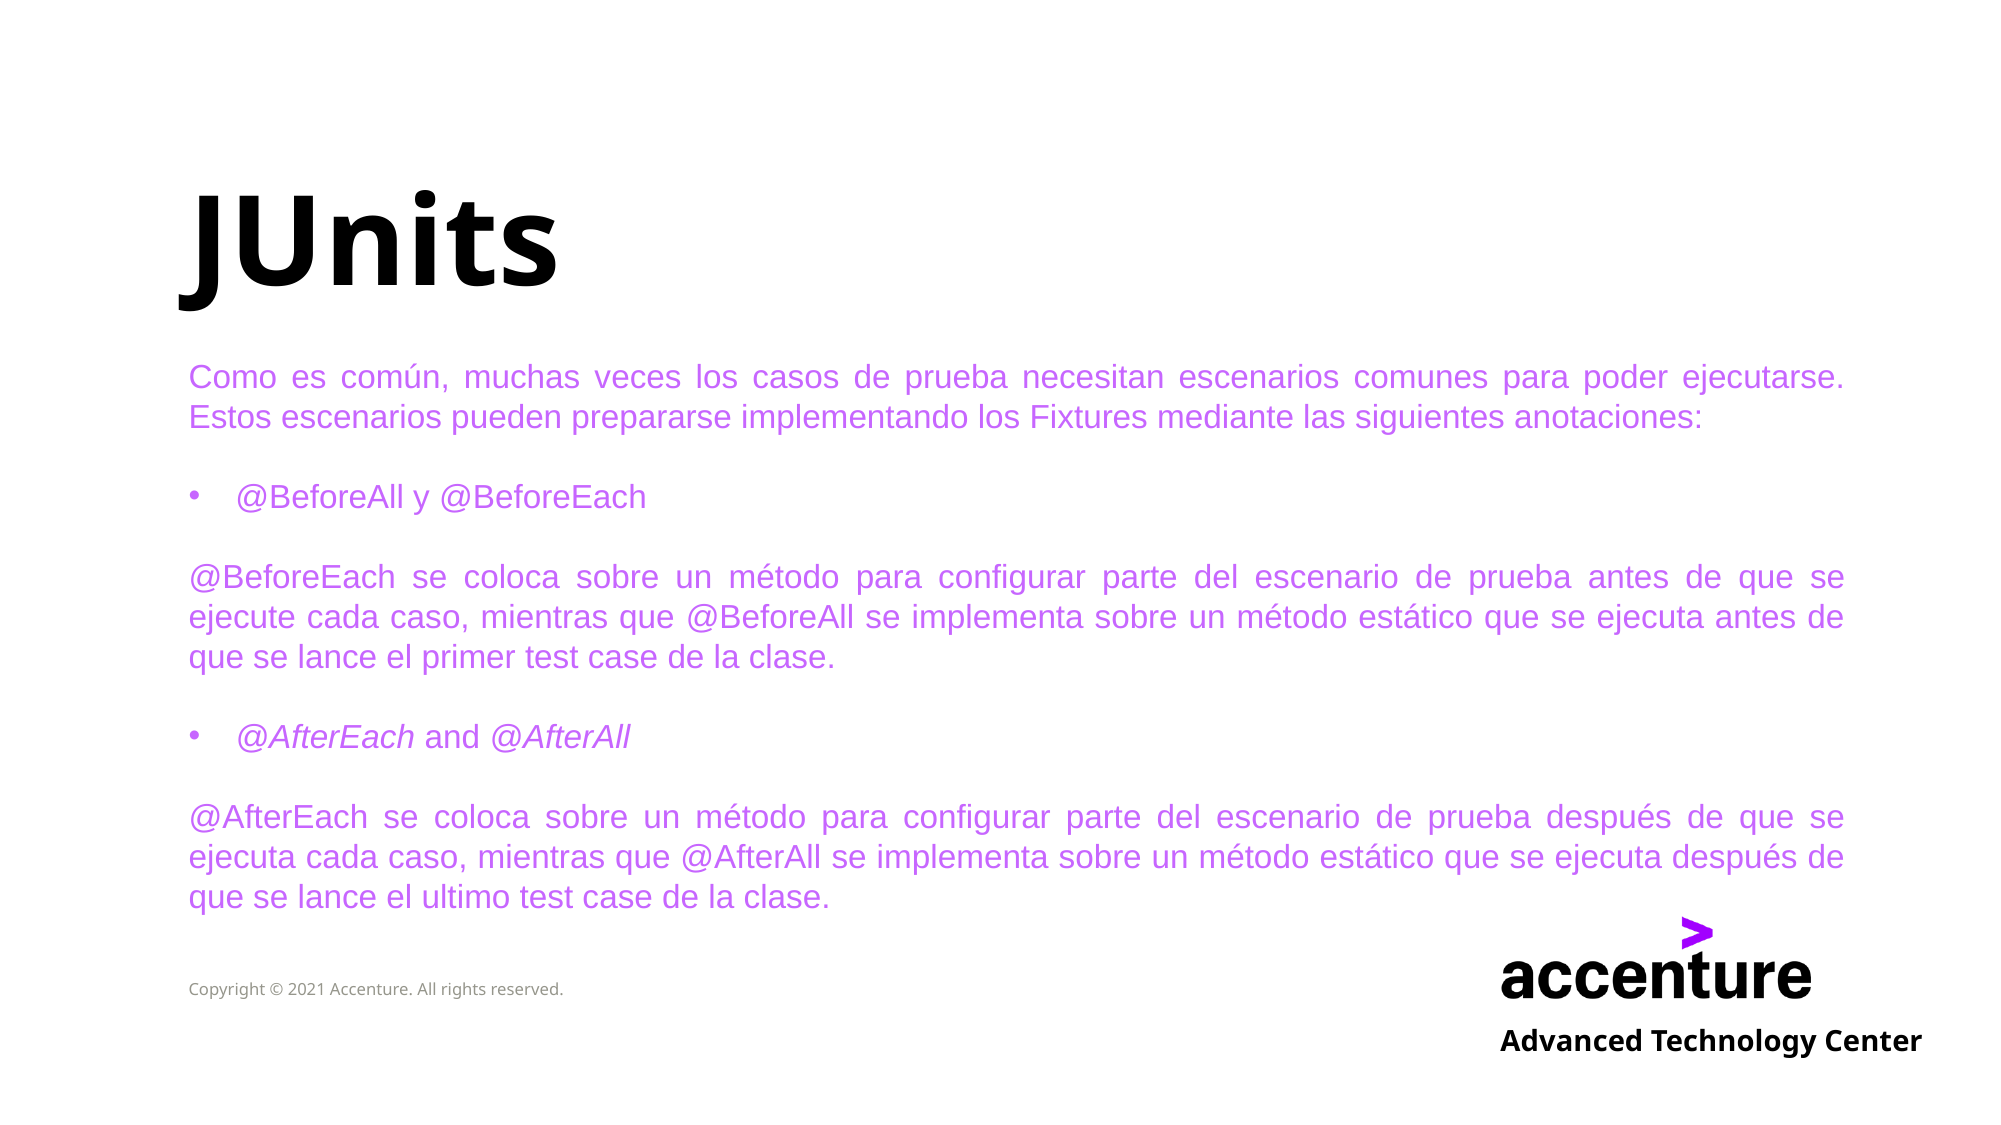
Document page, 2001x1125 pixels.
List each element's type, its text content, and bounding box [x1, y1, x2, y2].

title JUnits [188, 30, 1501, 313]
text_box Como es común, muchas veces los casos de prueba necesitan escenarios comunes para poder ejecutarse. Estos escenarios pueden prepararse implementando los Fixtures mediante las siguientes anotaciones: @BeforeAll y @BeforeEach @BeforeEach se coloca sobre un método para configurar parte del escenario de prueba antes de que se ejecute cada caso, mientras que @BeforeAll se implementa sobre un método estático que se ejecuta antes de que se lance el primer test case de la clase. @AfterEach and @AfterAll @AfterEach se coloca sobre un método para configurar parte del escenario de prueba después de que se ejecuta cada caso, mientras que @AfterAll se implementa sobre un método estático que se ejecuta después de que se lance el ultimo test case de la clase. [188, 349, 1848, 957]
picture [1501, 957, 1811, 999]
